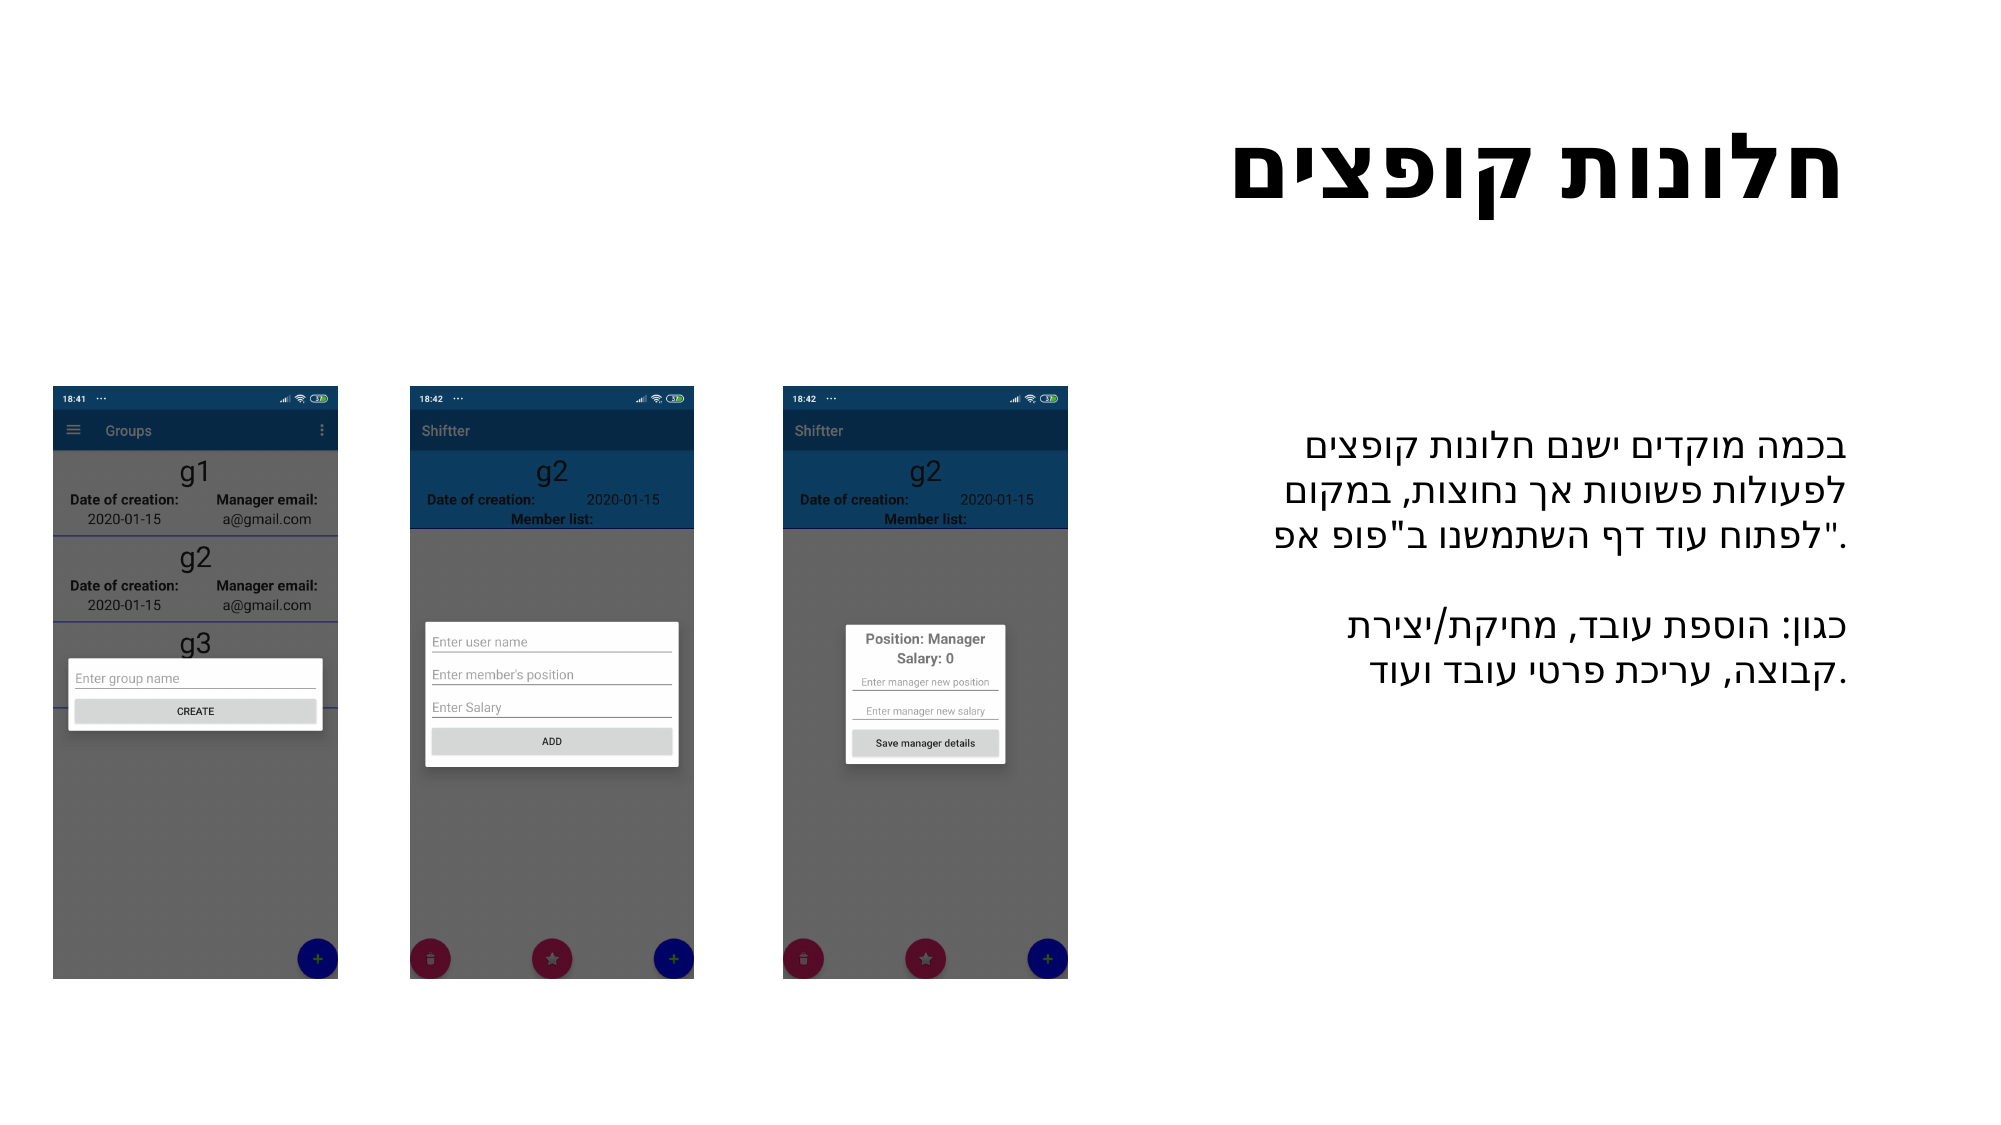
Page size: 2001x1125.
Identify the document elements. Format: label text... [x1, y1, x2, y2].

picture [783, 386, 1068, 979]
picture [409, 386, 694, 979]
text_box בכמה מוקדים ישנם חלונות קופצים לפעולות פשוטות אך נחוצות, במקום לפתוח עוד דף השתמשנו ב"פופ אפ". כגון: הוספת עובד, מחיקת/יצירת קבוצה, עריכת פרטי עובד ועוד. [1213, 413, 1863, 698]
title חלונות קופצים [137, 59, 1863, 278]
picture [53, 386, 338, 979]
